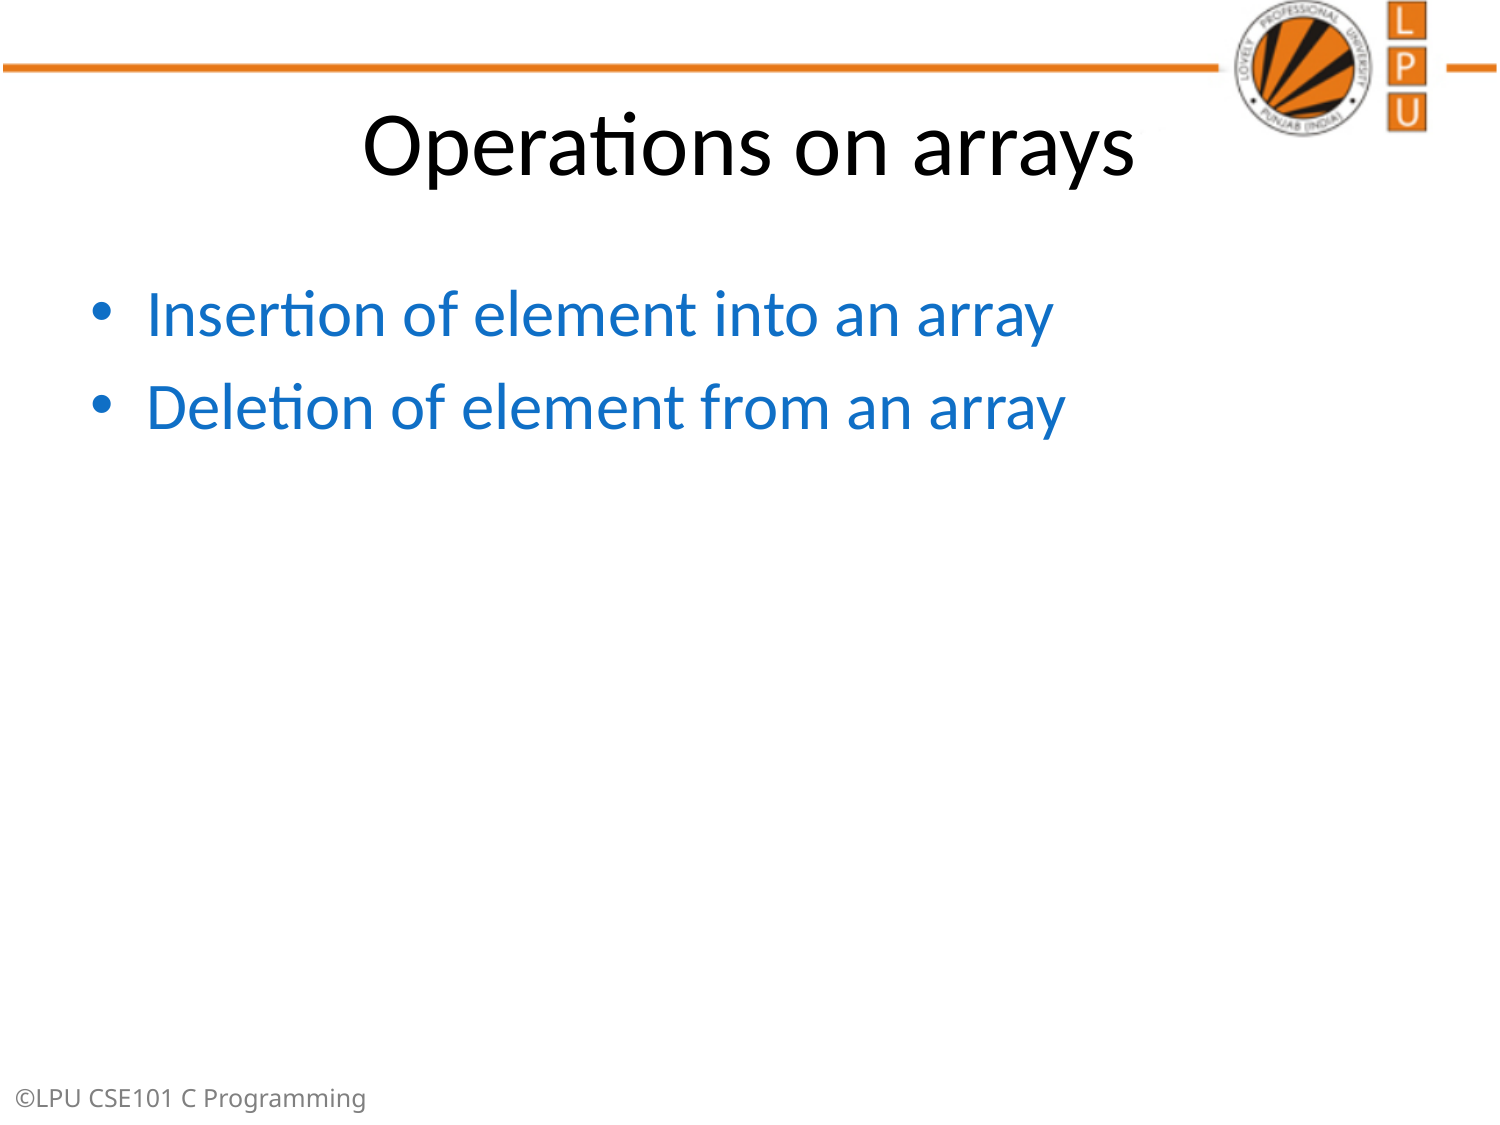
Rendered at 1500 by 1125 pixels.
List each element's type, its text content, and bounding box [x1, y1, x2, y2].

title Operations on arrays [75, 45, 1425, 233]
list Insertion of element into an array Deletion of element from an array [75, 262, 1425, 1005]
picture [3, 0, 1500, 155]
